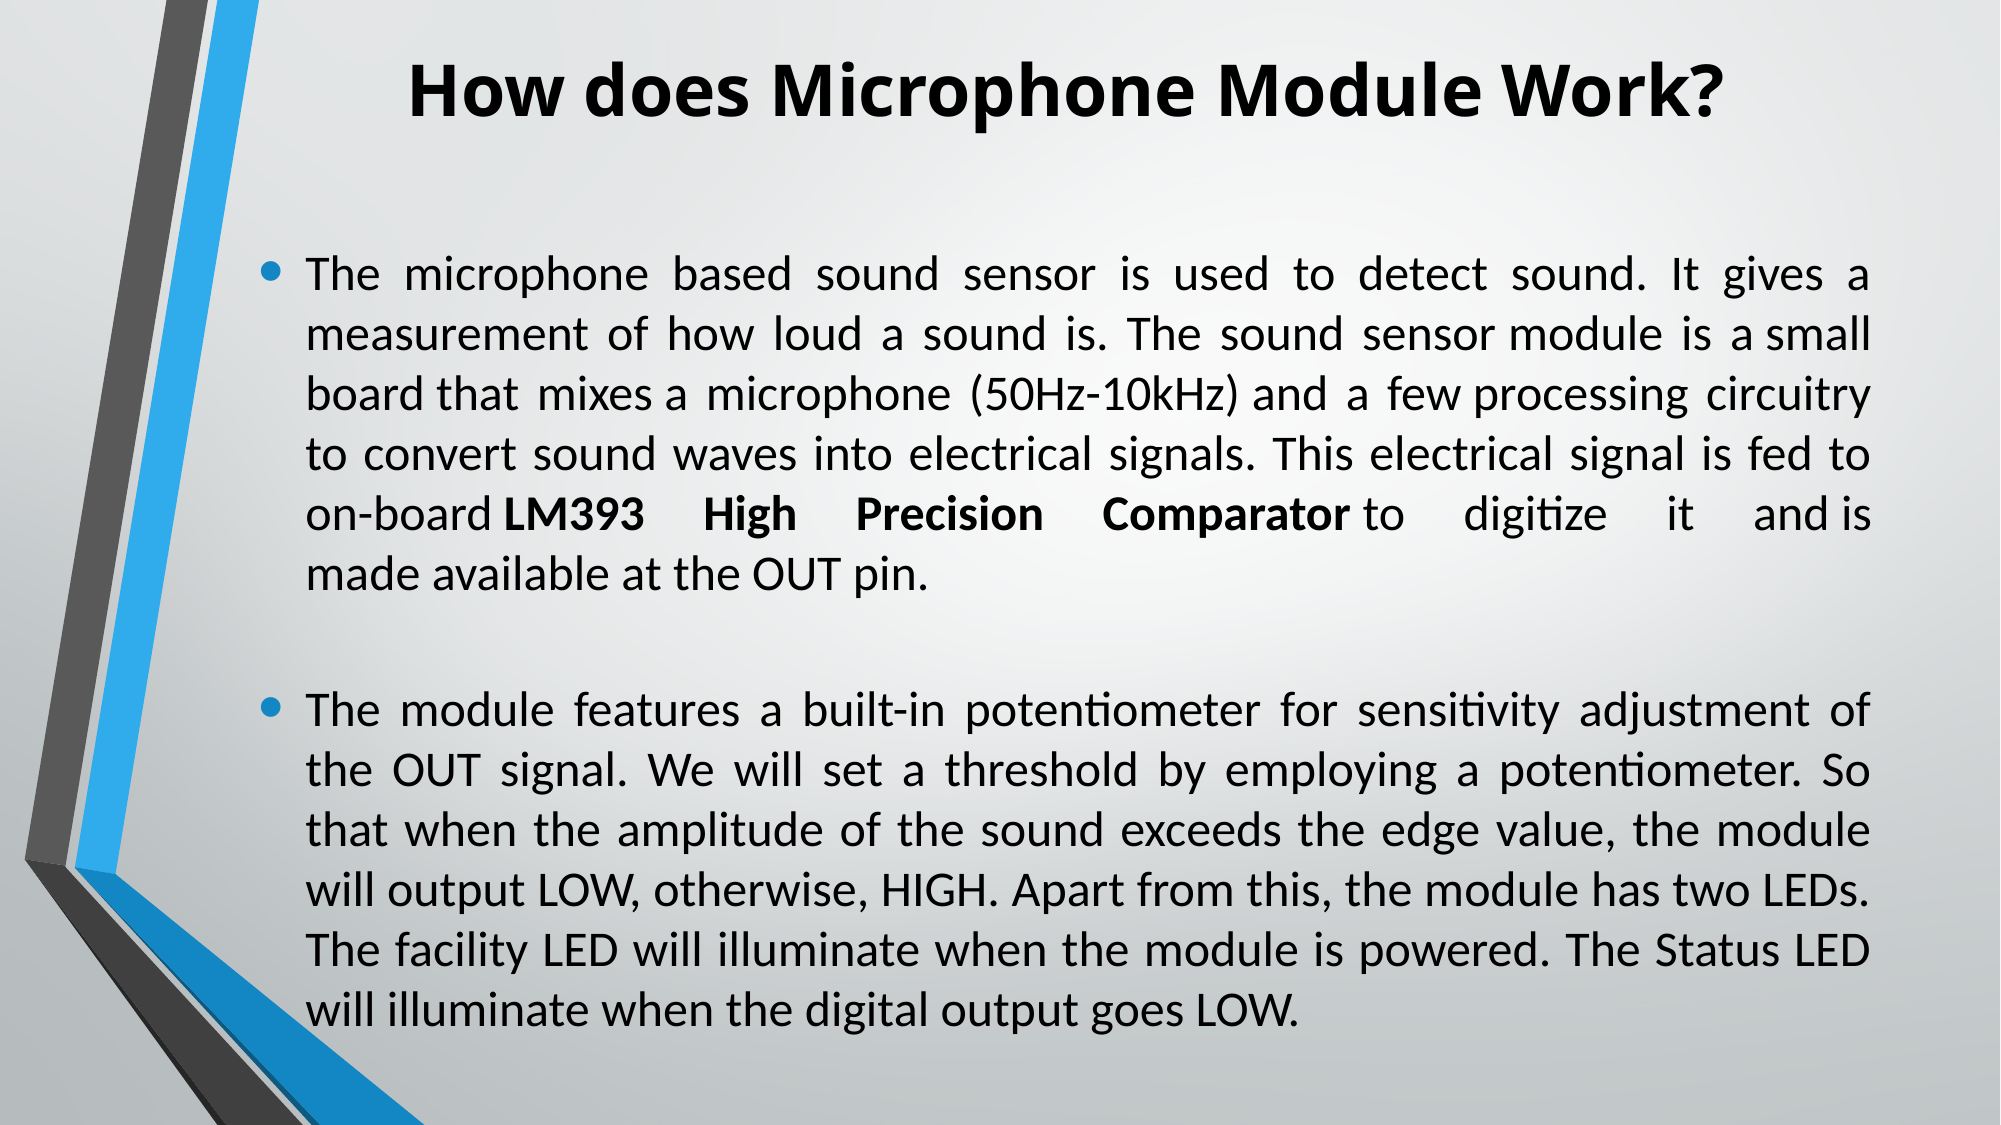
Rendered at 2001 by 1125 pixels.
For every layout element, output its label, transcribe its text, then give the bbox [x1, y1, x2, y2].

title How does Microphone Module Work? [243, 36, 1887, 225]
list The microphone based sound sensor is used to detect sound. It gives a measurement of how loud a sound is. The sound sensor module is a small board that mixes a microphone (50Hz-10kHz) and a few processing circuitry to convert sound waves into electrical signals. This electrical signal is fed to on-board LM393 High Precision Comparator to digitize it and is made available at the OUT pin. The module features a built-in potentiometer for sensitivity adjustment of the OUT signal. We will set a threshold by employing a potentiometer. So that when the amplitude of the sound exceeds the edge value, the module will output LOW, otherwise, HIGH. Apart from this, the module has two LEDs. The facility LED will illuminate when the module is powered. The Status LED will illuminate when the digital output goes LOW. [243, 437, 1887, 950]
